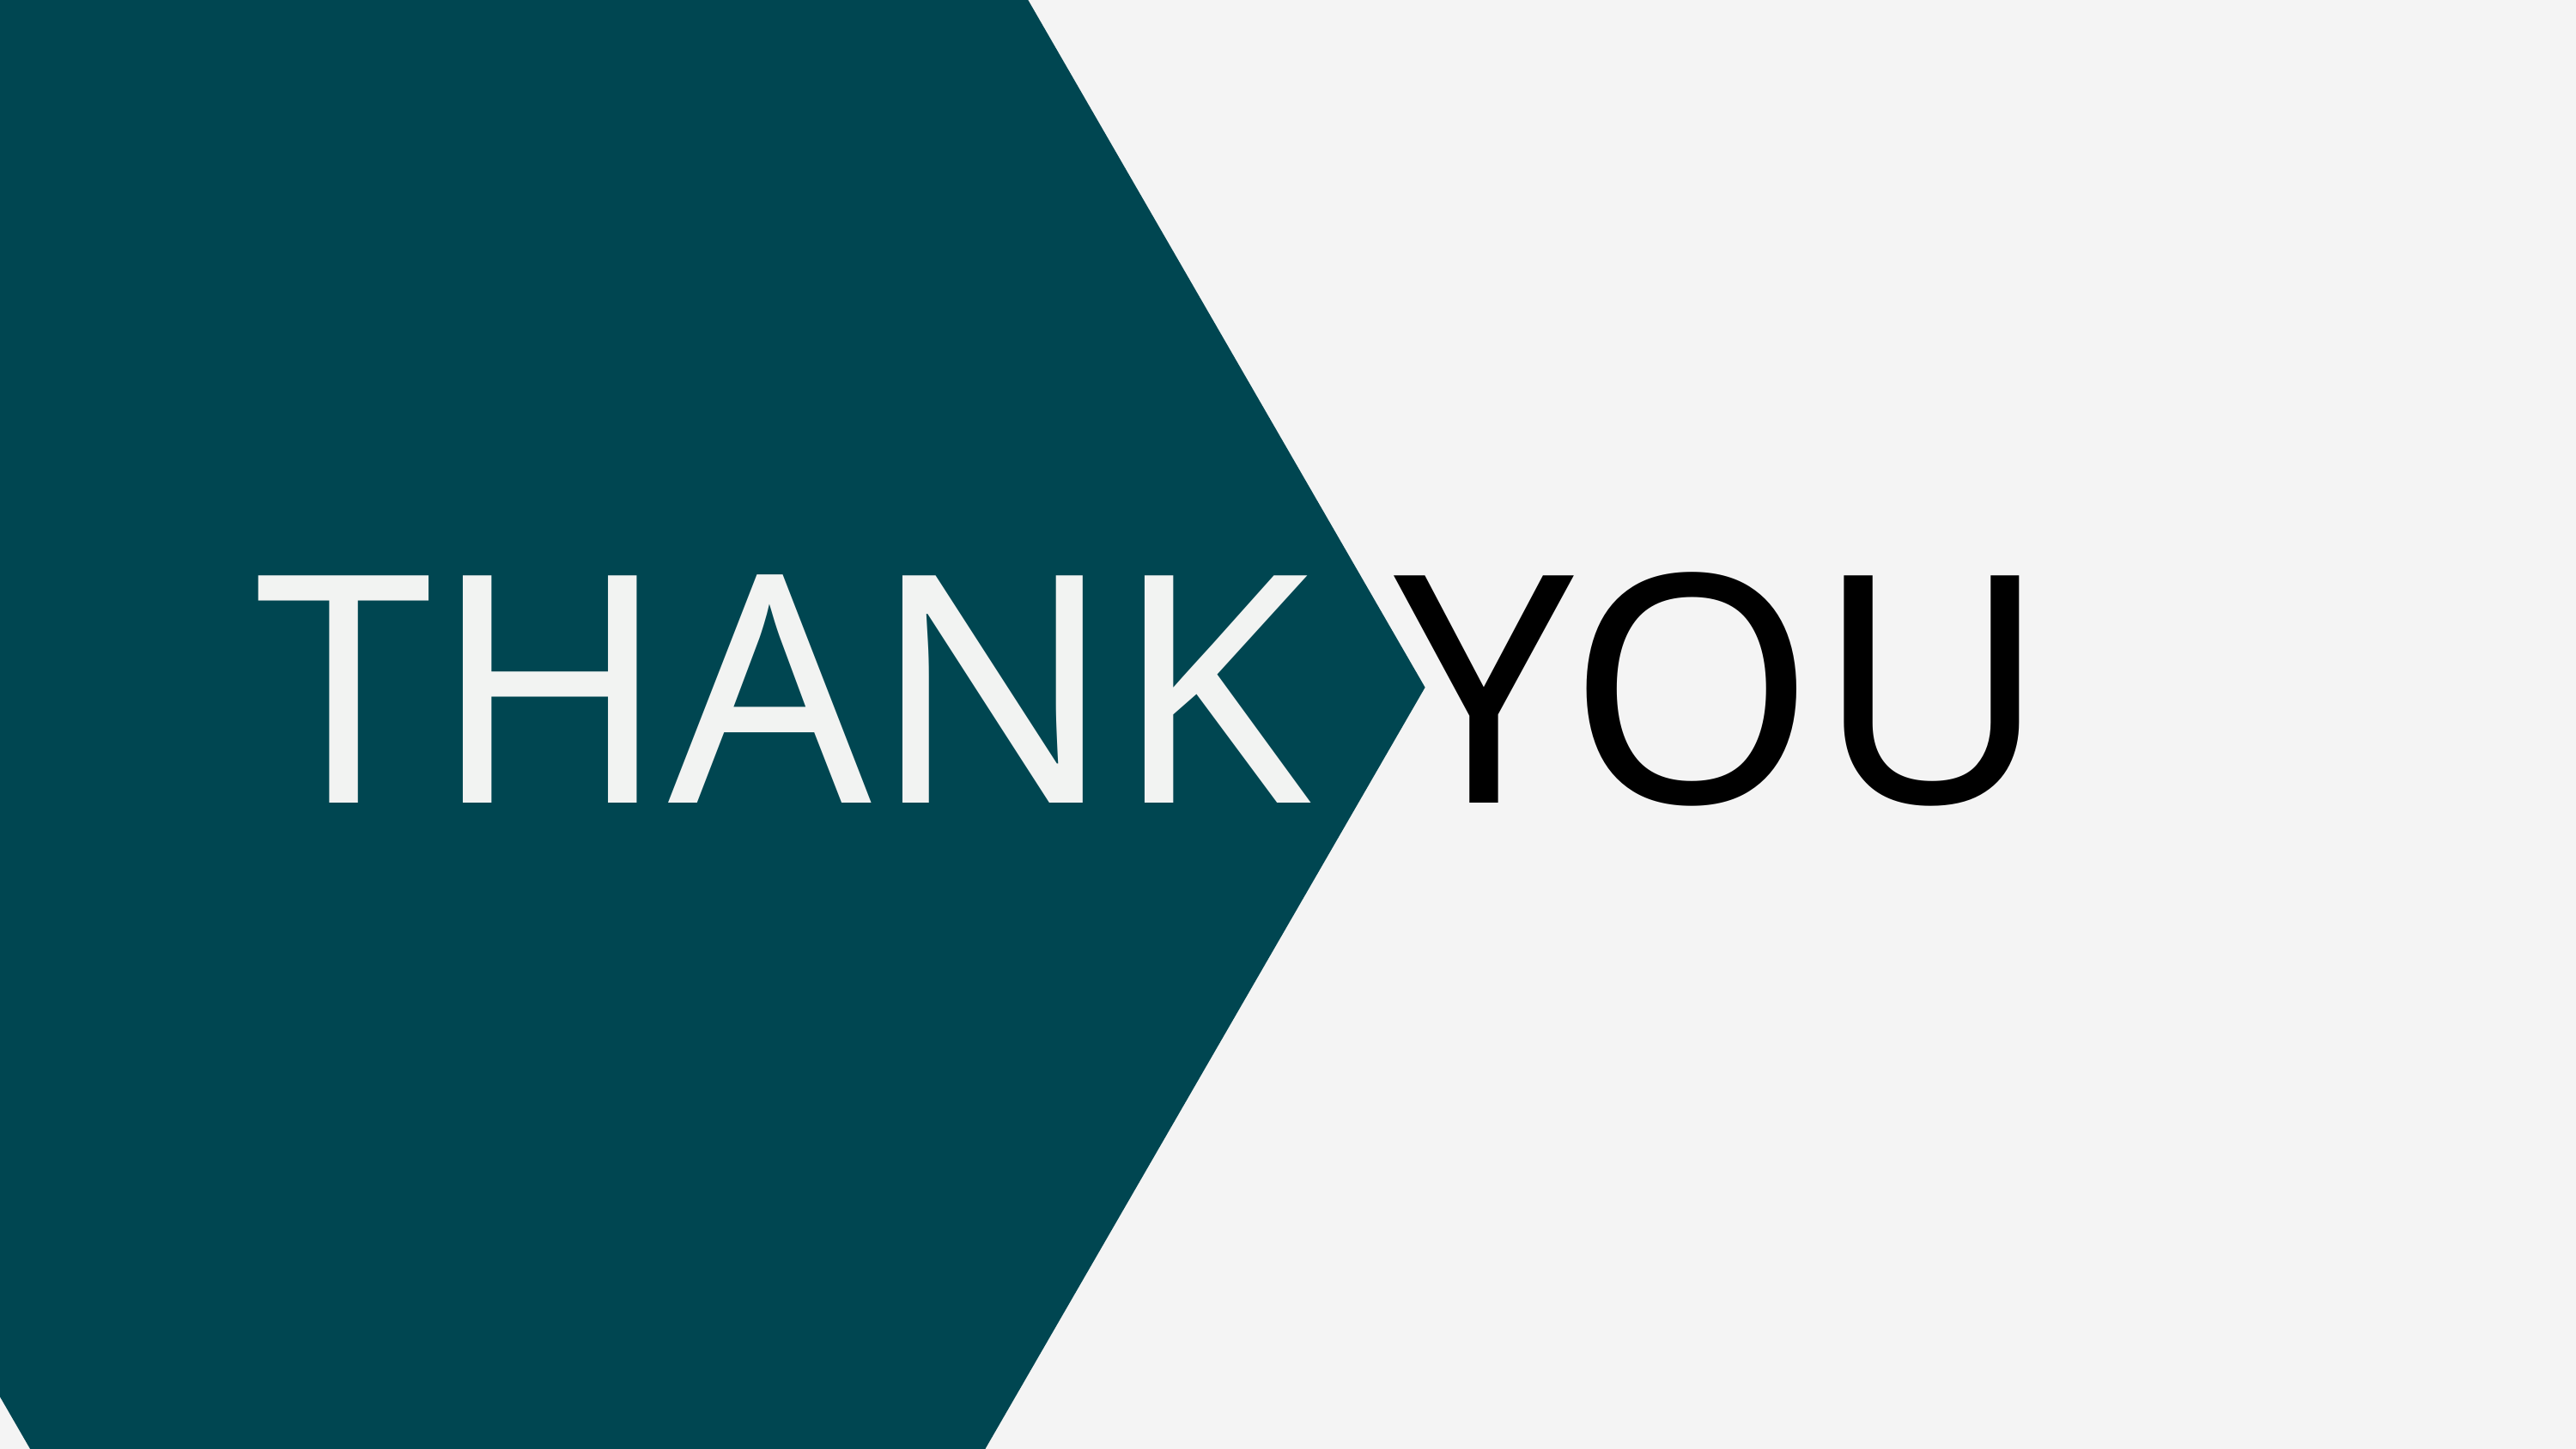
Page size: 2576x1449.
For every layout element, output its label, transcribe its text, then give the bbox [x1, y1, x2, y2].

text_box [0, 0, 1425, 1449]
text_box THANK YOU [1430, 421, 2116, 867]
